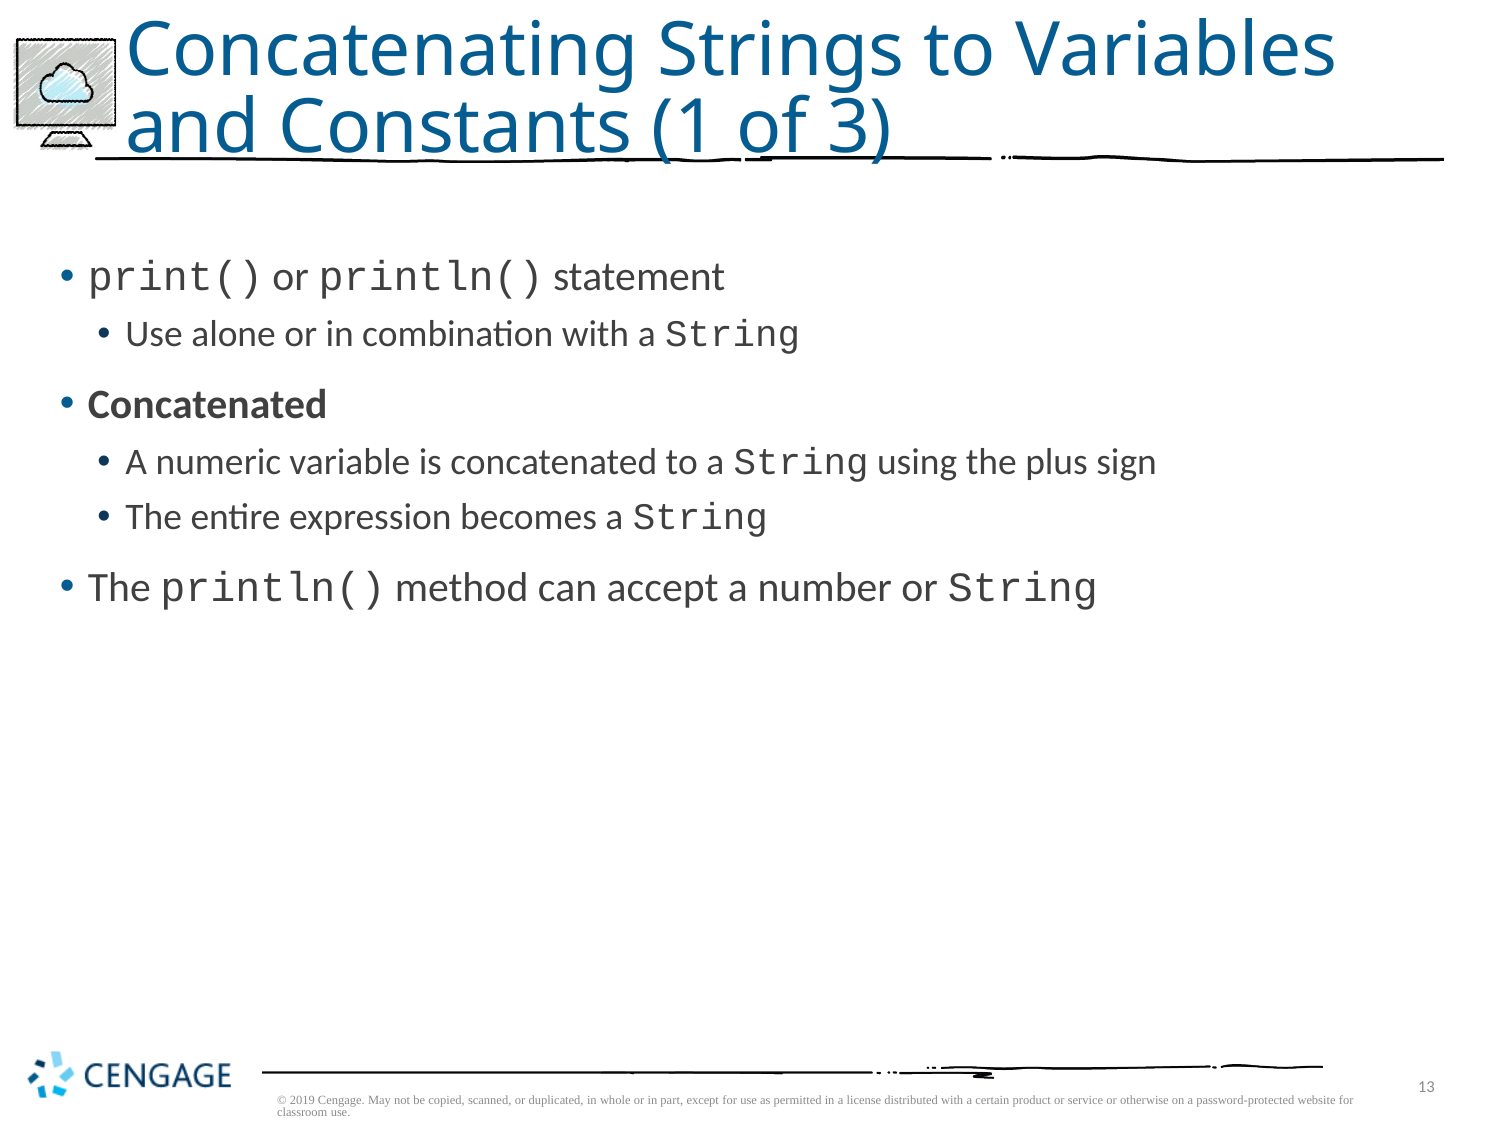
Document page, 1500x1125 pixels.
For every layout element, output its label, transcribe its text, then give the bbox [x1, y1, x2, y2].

picture [13, 36, 117, 151]
footer © 2019 Cengage. May not be copied, scanned, or duplicated, in whole or in part, except for use as permitted in a license distributed with a certain product or service or otherwise on a password-protected website for classroom use. [262, 1079, 1375, 1120]
title Concatenating Strings to Variables and Constants (1 of 3) [125, 52, 1442, 130]
list print() or println() statement Use alone or in combination with a String Concatenated A numeric variable is concatenated to a String using the plus sign The entire expression becomes a String The println() method can accept a number or String [59, 252, 1441, 750]
picture [262, 1064, 1323, 1079]
picture [95, 155, 1444, 163]
picture [7, 1037, 244, 1111]
